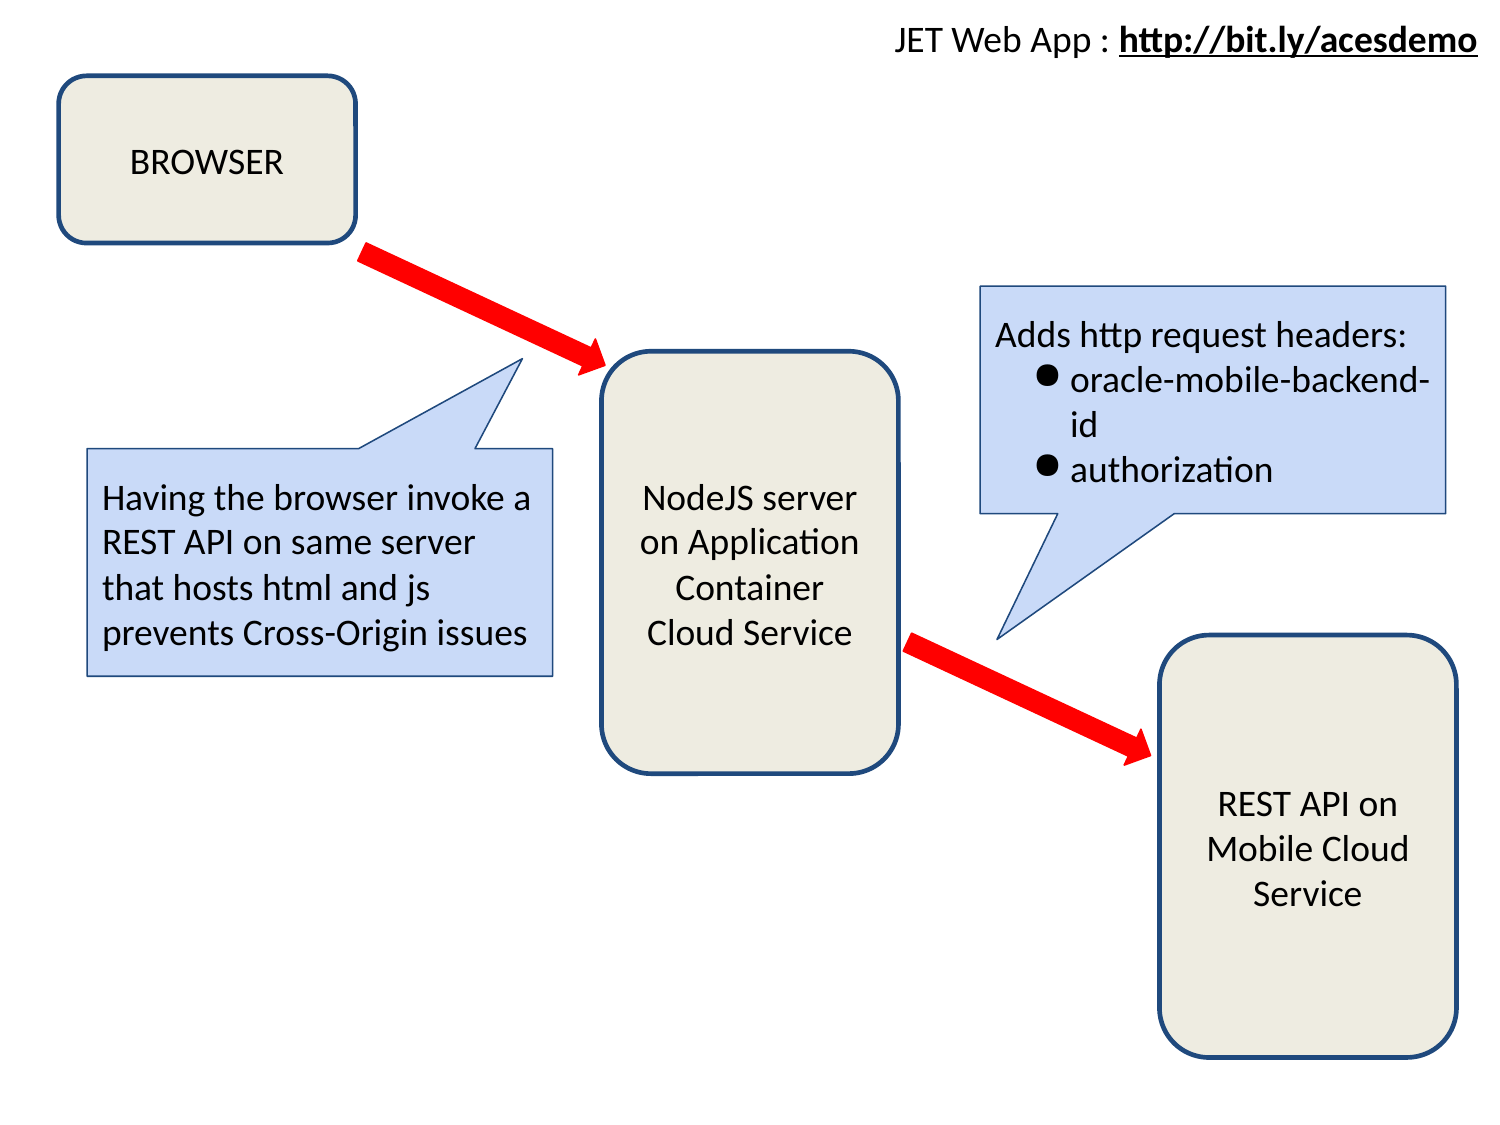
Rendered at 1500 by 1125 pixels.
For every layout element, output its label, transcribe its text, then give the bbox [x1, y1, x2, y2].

text_box JET Web App : http://bit.ly/acesdemo [879, 7, 1500, 67]
text_box NodeJS server on Application Container Cloud Service [601, 351, 899, 774]
text_box Adds http request headers: oracle-mobile-backend-id authorization [980, 286, 1446, 640]
text_box BROWSER [58, 75, 356, 244]
text_box Having the browser invoke a REST API on same server that hosts html and js prevents Cross-Origin issues [87, 358, 553, 677]
text_box [903, 633, 1151, 766]
text_box REST API on Mobile Cloud Service [1159, 635, 1457, 1058]
text_box [357, 242, 606, 375]
